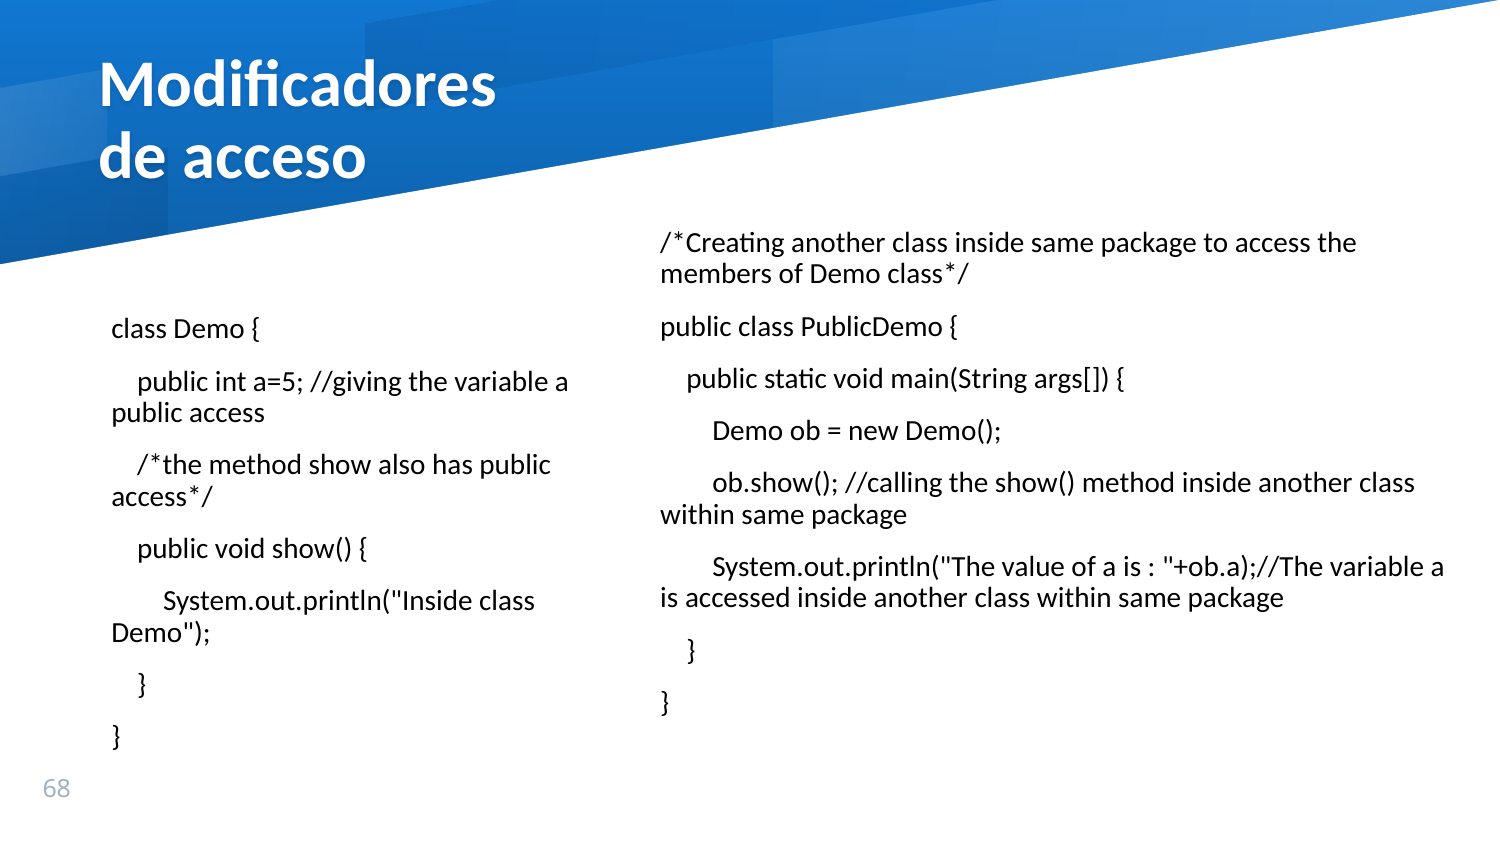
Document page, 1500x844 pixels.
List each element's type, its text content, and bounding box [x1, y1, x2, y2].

slide_number ‹#› [42, 766, 122, 807]
text_box class Demo { public int a=5; //giving the variable a public access /*the method show also has public access*/ public void show() { System.out.println("Inside class Demo"); } } [96, 298, 635, 748]
title Modificadores de acceso [83, 39, 1141, 203]
list /*Creating another class inside same package to access the members of Demo class*/ public class PublicDemo { public static void main(String args[]) { Demo ob = new Demo(); ob.show(); //calling the show() method inside another class within same package System.out.println("The value of a is : "+ob.a);//The variable a is accessed inside another class within same package } } [645, 138, 1482, 675]
